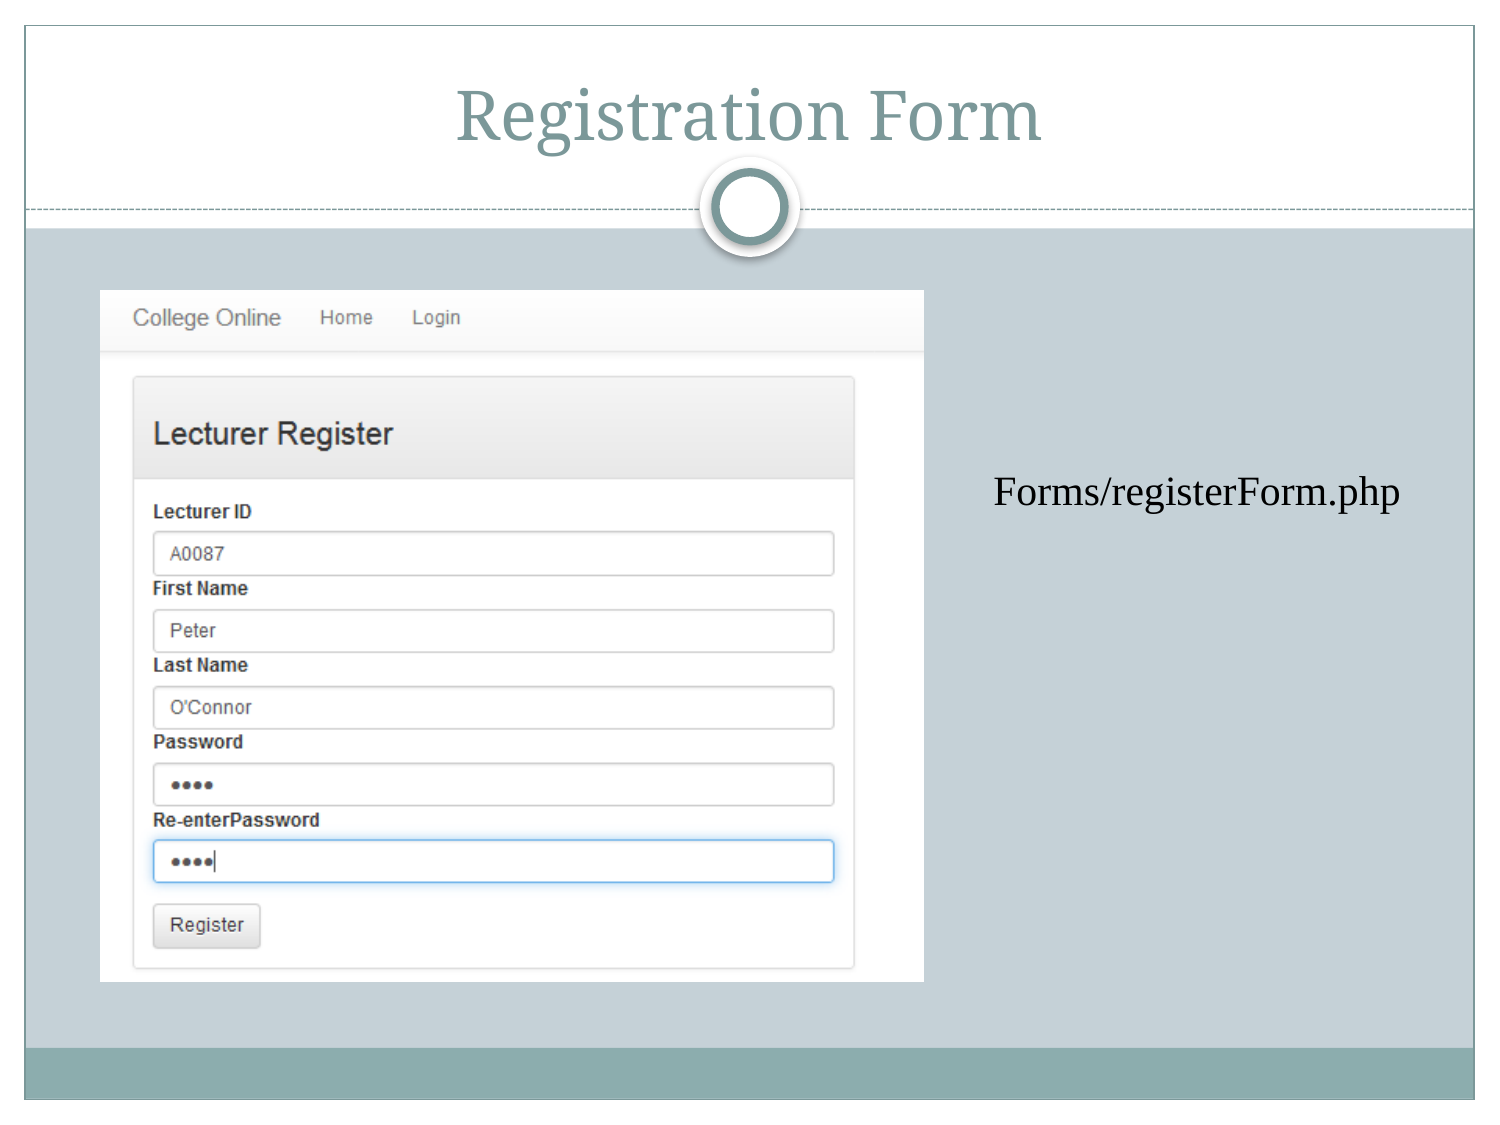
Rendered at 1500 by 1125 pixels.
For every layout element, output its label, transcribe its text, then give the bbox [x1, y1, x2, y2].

picture [100, 290, 924, 982]
text_box Forms/registerForm.php [978, 456, 1417, 521]
title Registration Form [49, 37, 1450, 162]
